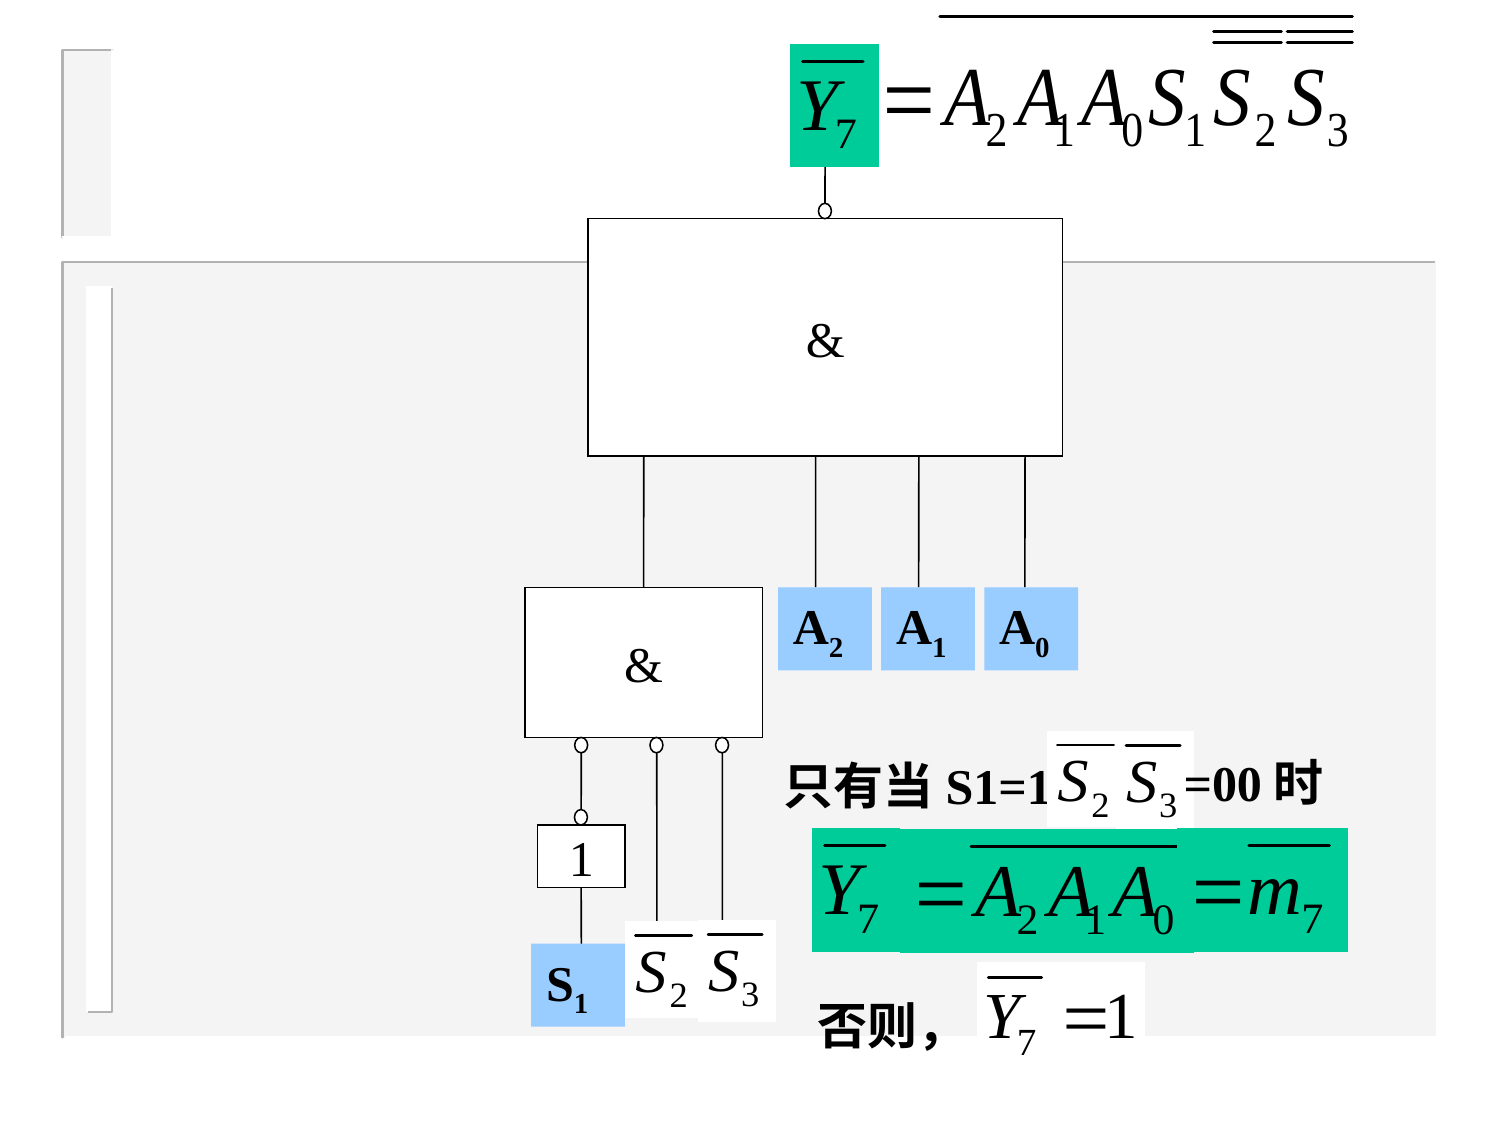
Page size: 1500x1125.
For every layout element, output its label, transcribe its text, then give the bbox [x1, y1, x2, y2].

text_box A1 [881, 587, 975, 671]
text_box & [524, 587, 763, 738]
text_box A2 [778, 587, 872, 671]
text_box [574, 809, 588, 825]
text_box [802, 962, 1146, 1072]
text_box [768, 730, 1391, 834]
text_box [715, 737, 729, 753]
text_box [649, 737, 663, 753]
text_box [624, 921, 694, 1019]
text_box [789, 43, 879, 168]
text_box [697, 919, 777, 1023]
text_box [868, 0, 1369, 168]
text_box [811, 827, 1349, 954]
text_box A0 [984, 587, 1079, 671]
text_box & [587, 218, 1063, 457]
text_box [818, 203, 832, 219]
text_box S1 [531, 943, 625, 1027]
text_box 1 [537, 824, 625, 888]
text_box [574, 737, 588, 753]
